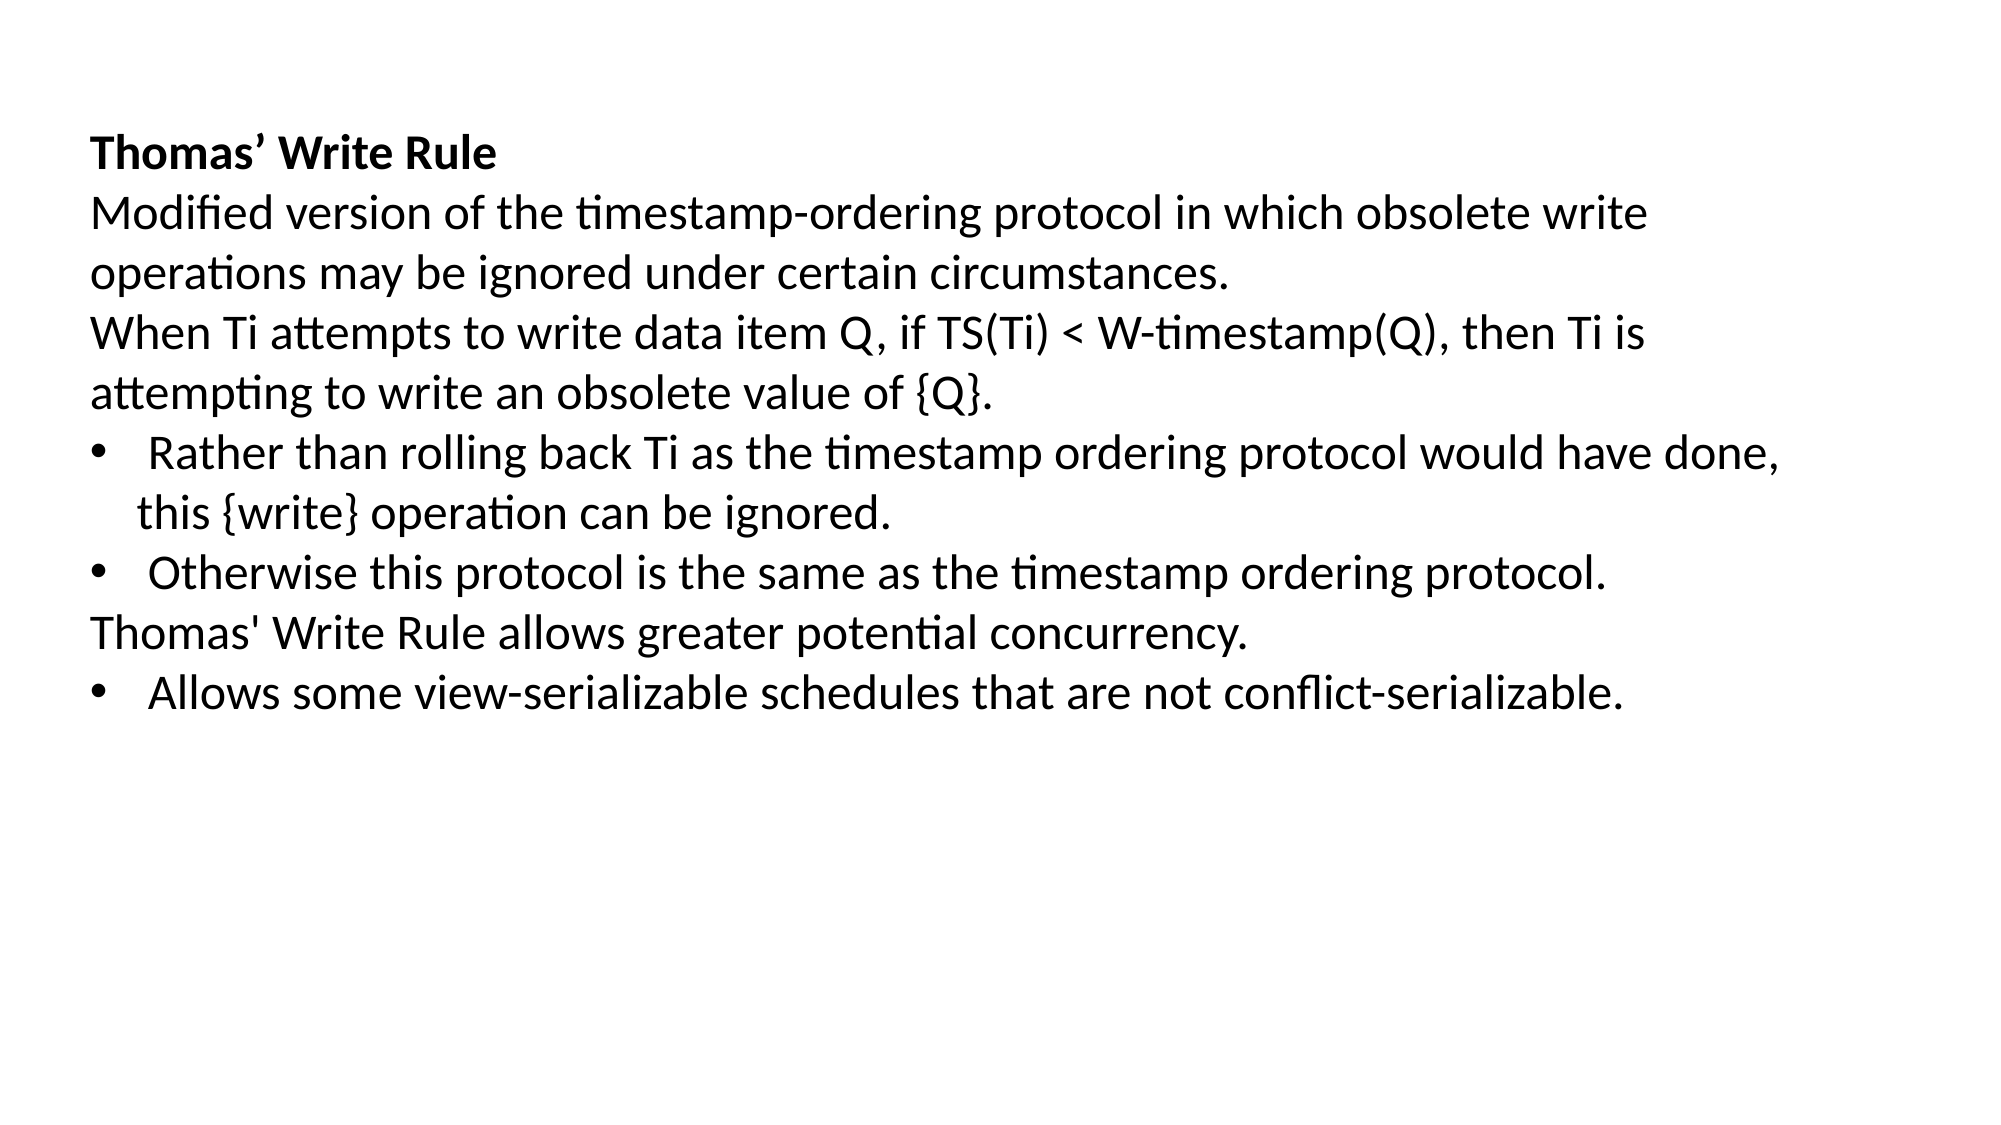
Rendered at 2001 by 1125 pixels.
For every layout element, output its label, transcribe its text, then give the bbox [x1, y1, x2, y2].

text_box Thomas’ Write Rule Modified version of the timestamp-ordering protocol in which obsolete write operations may be ignored under certain circumstances. When Ti attempts to write data item Q, if TS(Ti) < W-timestamp(Q), then Ti is attempting to write an obsolete value of {Q}. Rather than rolling back Ti as the timestamp ordering protocol would have done, this {write} operation can be ignored. Otherwise this protocol is the same as the timestamp ordering protocol. Thomas' Write Rule allows greater potential concurrency. Allows some view-serializable schedules that are not conflict-serializable. [74, 112, 1818, 728]
